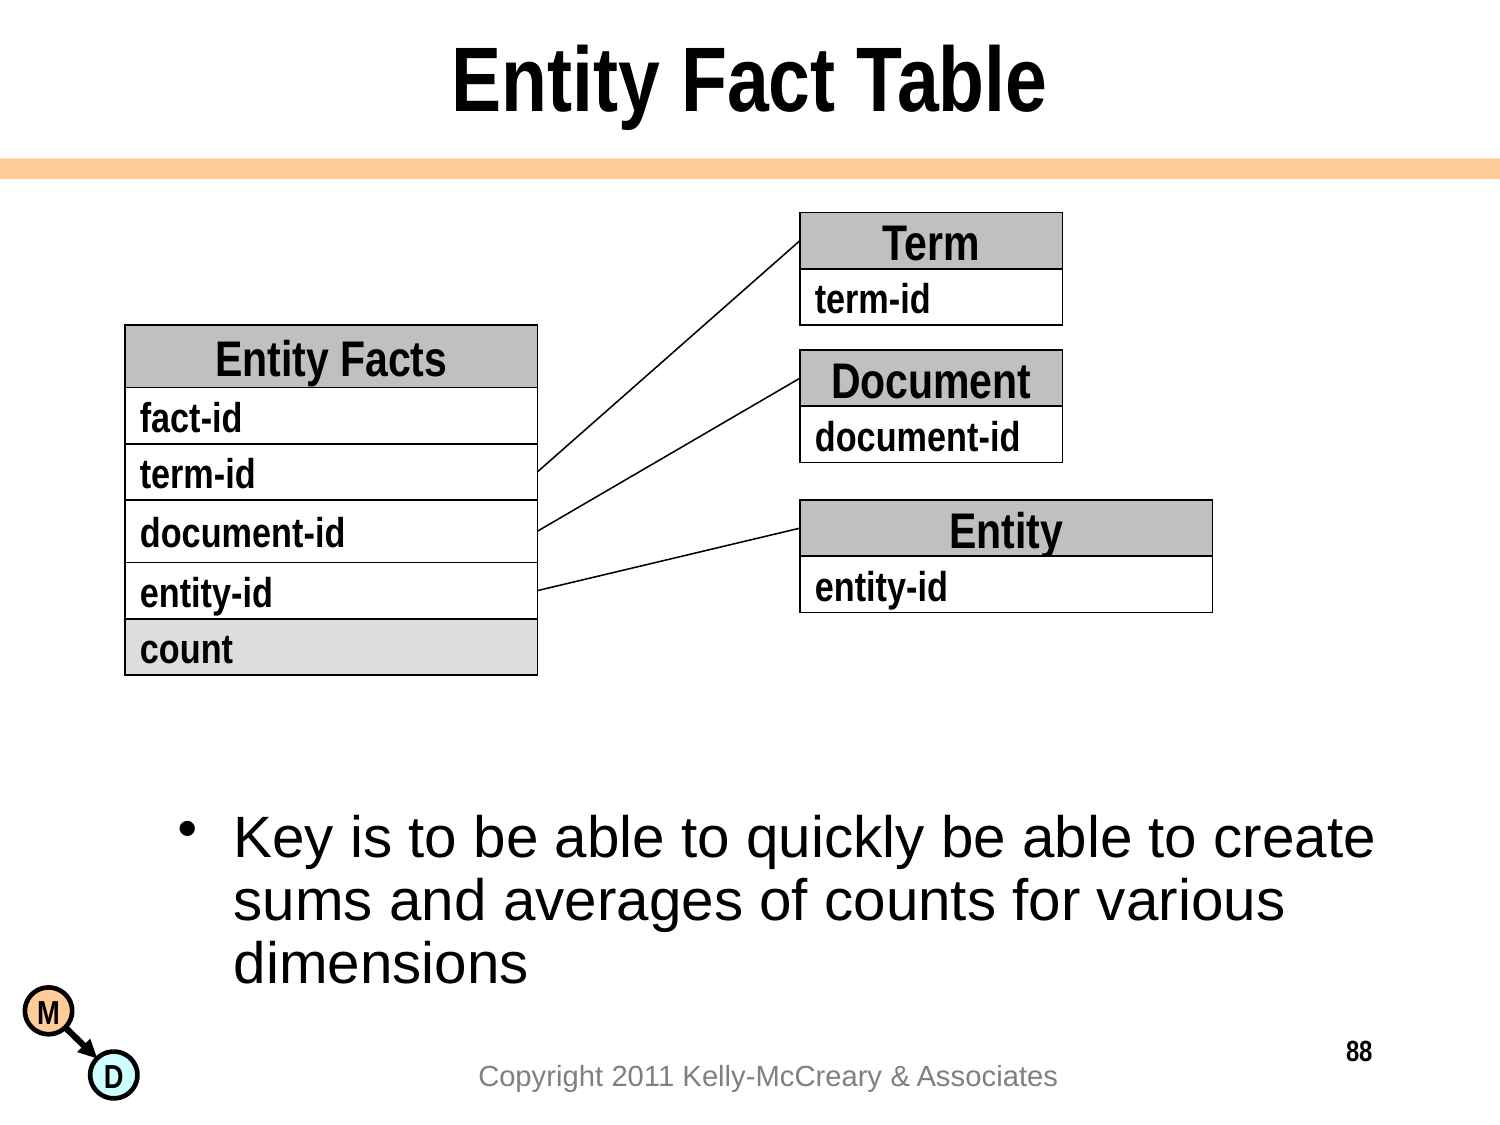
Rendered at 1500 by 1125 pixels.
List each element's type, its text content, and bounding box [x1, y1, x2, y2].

text_box fact-id [125, 387, 531, 444]
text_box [537, 479, 801, 527]
text_box Entity Facts [125, 324, 532, 387]
slide_number 88 [1237, 1024, 1388, 1101]
text_box entity-id [125, 562, 538, 618]
text_box count [125, 618, 538, 676]
list Key is to be able to quickly be able to create sums and averages of counts for various dimensions [162, 799, 1438, 958]
text_box Document [804, 350, 1063, 406]
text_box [537, 240, 801, 473]
slide_number [112, 1025, 425, 1100]
text_box entity-id [800, 556, 1213, 613]
text_box Entity [804, 500, 1213, 556]
text_box document-id [125, 499, 532, 562]
footer Copyright 2011 Kelly-McCreary & Associates [424, 1049, 1113, 1125]
text_box term-id [125, 444, 532, 499]
text_box document-id [805, 406, 1063, 463]
text_box term-id [804, 268, 1063, 325]
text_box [537, 527, 801, 591]
title Entity Fact Table [112, 0, 1388, 151]
text_box Term [800, 212, 1063, 268]
